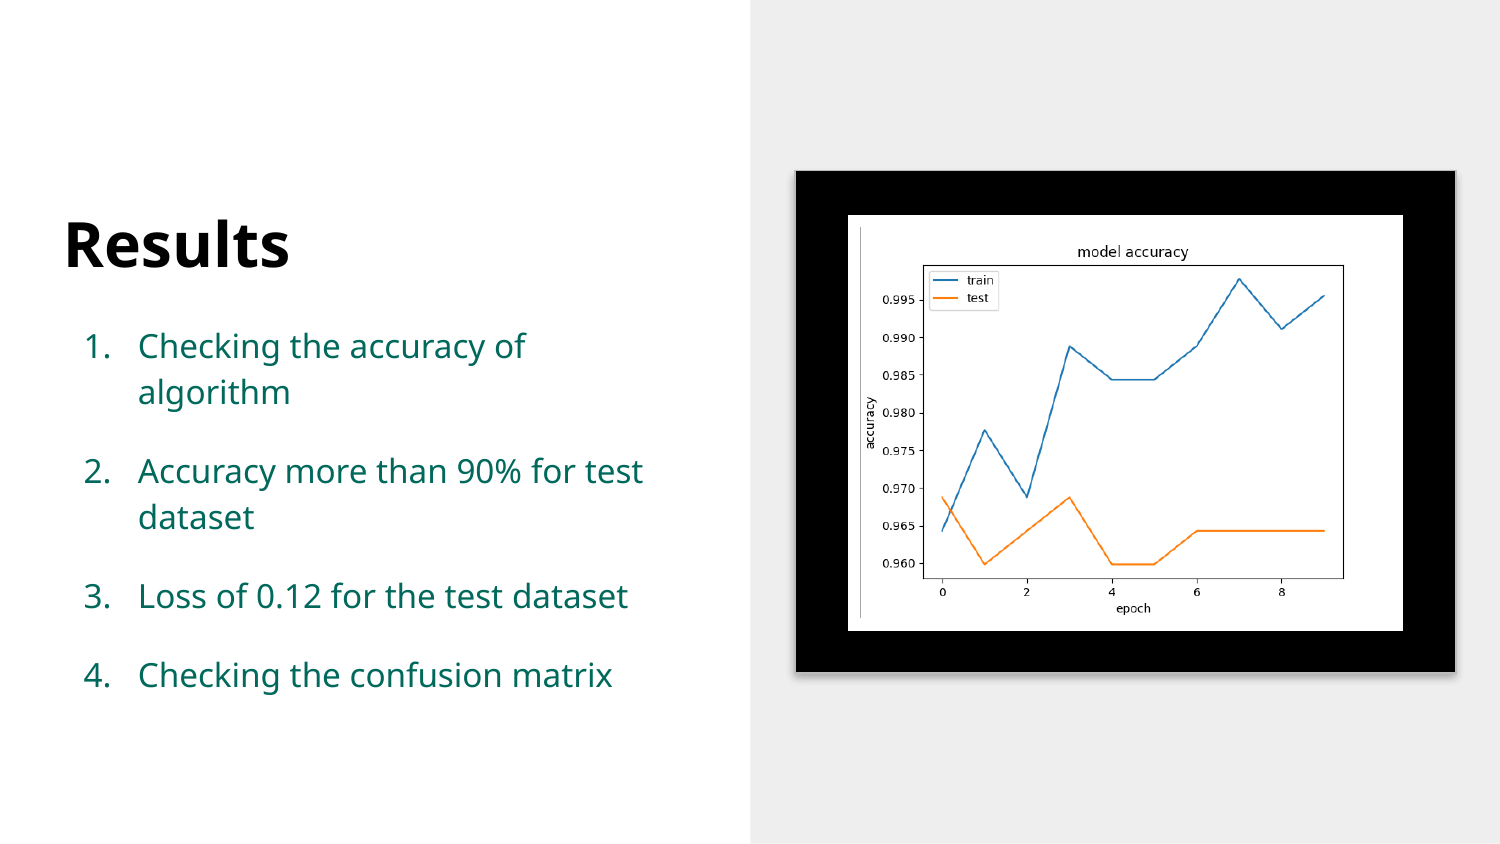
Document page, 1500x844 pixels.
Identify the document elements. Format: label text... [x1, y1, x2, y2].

picture [859, 227, 1391, 619]
list Checking the accuracy of algorithm Accuracy more than 90% for test dataset Loss of 0.12 for the test dataset Checking the confusion matrix [47, 304, 701, 727]
title Results [47, 66, 701, 295]
